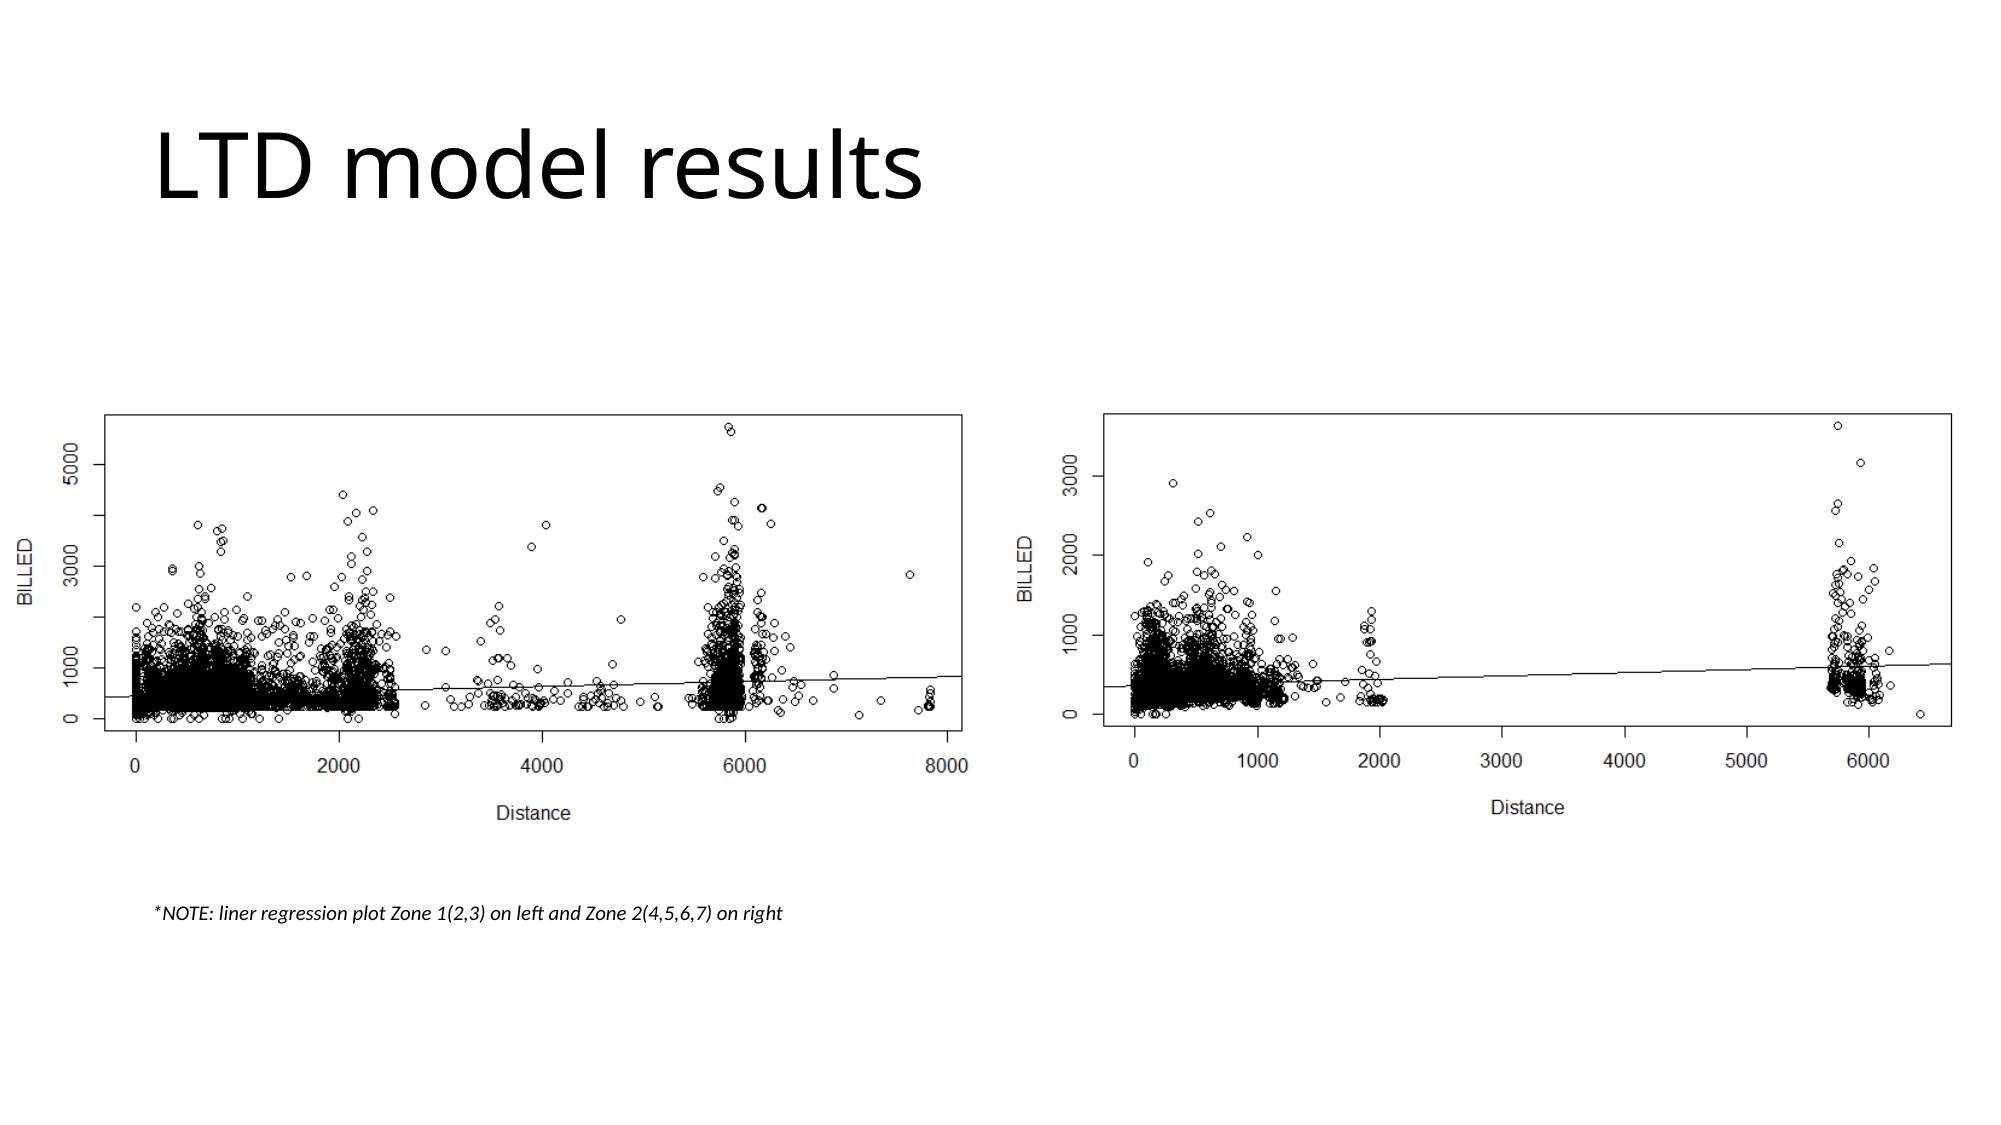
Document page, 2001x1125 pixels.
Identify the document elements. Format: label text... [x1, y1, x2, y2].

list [1011, 320, 2000, 843]
title LTD model results [137, 59, 1863, 278]
text_box *NOTE: liner regression plot Zone 1(2,3) on left and Zone 2(4,5,6,7) on right [137, 892, 971, 932]
picture [10, 320, 1011, 849]
